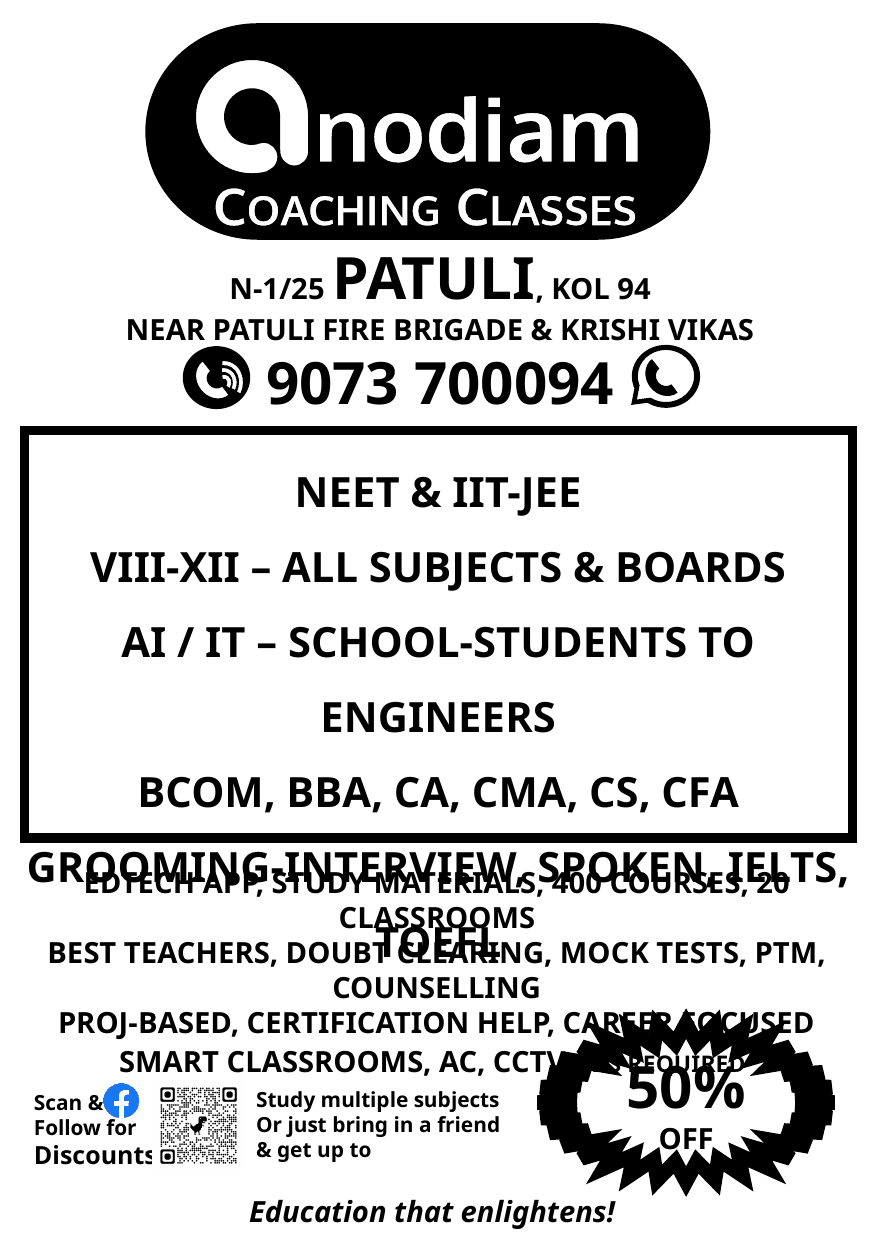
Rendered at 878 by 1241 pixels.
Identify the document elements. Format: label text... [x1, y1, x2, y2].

picture [103, 1083, 139, 1118]
text_box 50% Off [538, 1087, 835, 1184]
picture [152, 1079, 245, 1172]
text_box [144, 22, 712, 233]
text_box Scan & Follow for Discounts [19, 1082, 174, 1177]
text_box NEET & IIT-JEE VIII-XII – All Subjects & Boards AI / IT – School-Students to Engineers BCom, BBA, CA, CMA, CS, CFA Grooming-Interview, Spoken, Ielts, Toefl [1, 433, 875, 857]
text_box [629, 343, 702, 409]
text_box Study multiple subjects Or just bring in a friend & get up to [245, 1079, 520, 1170]
text_box Edtech App, Study Materials, 400 Courses, 20 Classrooms Best Teachers, Doubt Clearing, Mock Tests, PTM, Counselling Proj-Based, Certification Help, Career Focused Smart Classrooms, AC, CCTV * As required [0, 857, 875, 1087]
text_box Education that enlightens! [38, 1186, 827, 1237]
text_box [24, 429, 854, 839]
text_box N-1/25 Patuli, Kol 94 Near Patuli Fire Brigade & Krishi Vikas 9073 700094 [1, 233, 878, 424]
